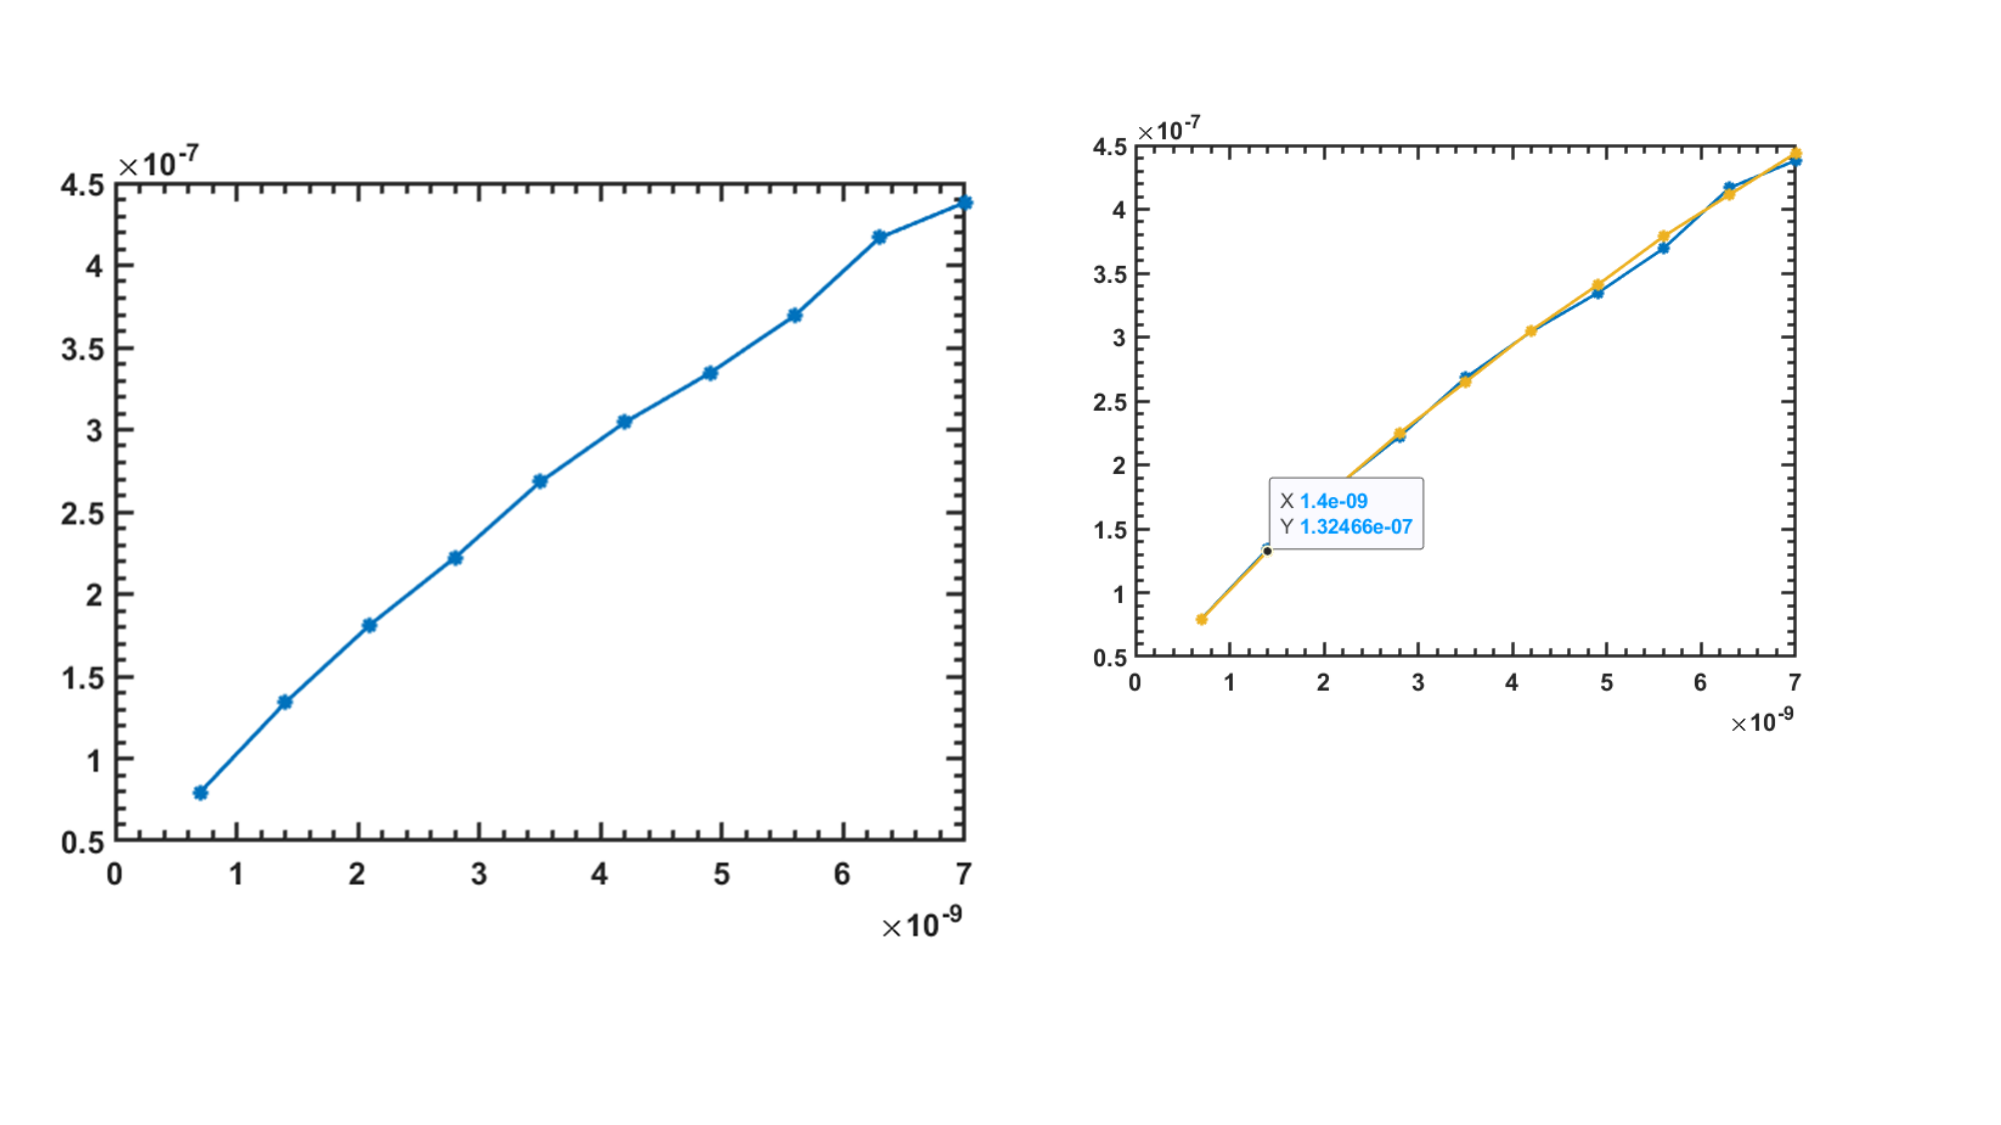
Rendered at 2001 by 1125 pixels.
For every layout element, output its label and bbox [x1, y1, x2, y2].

picture [0, 98, 1876, 944]
